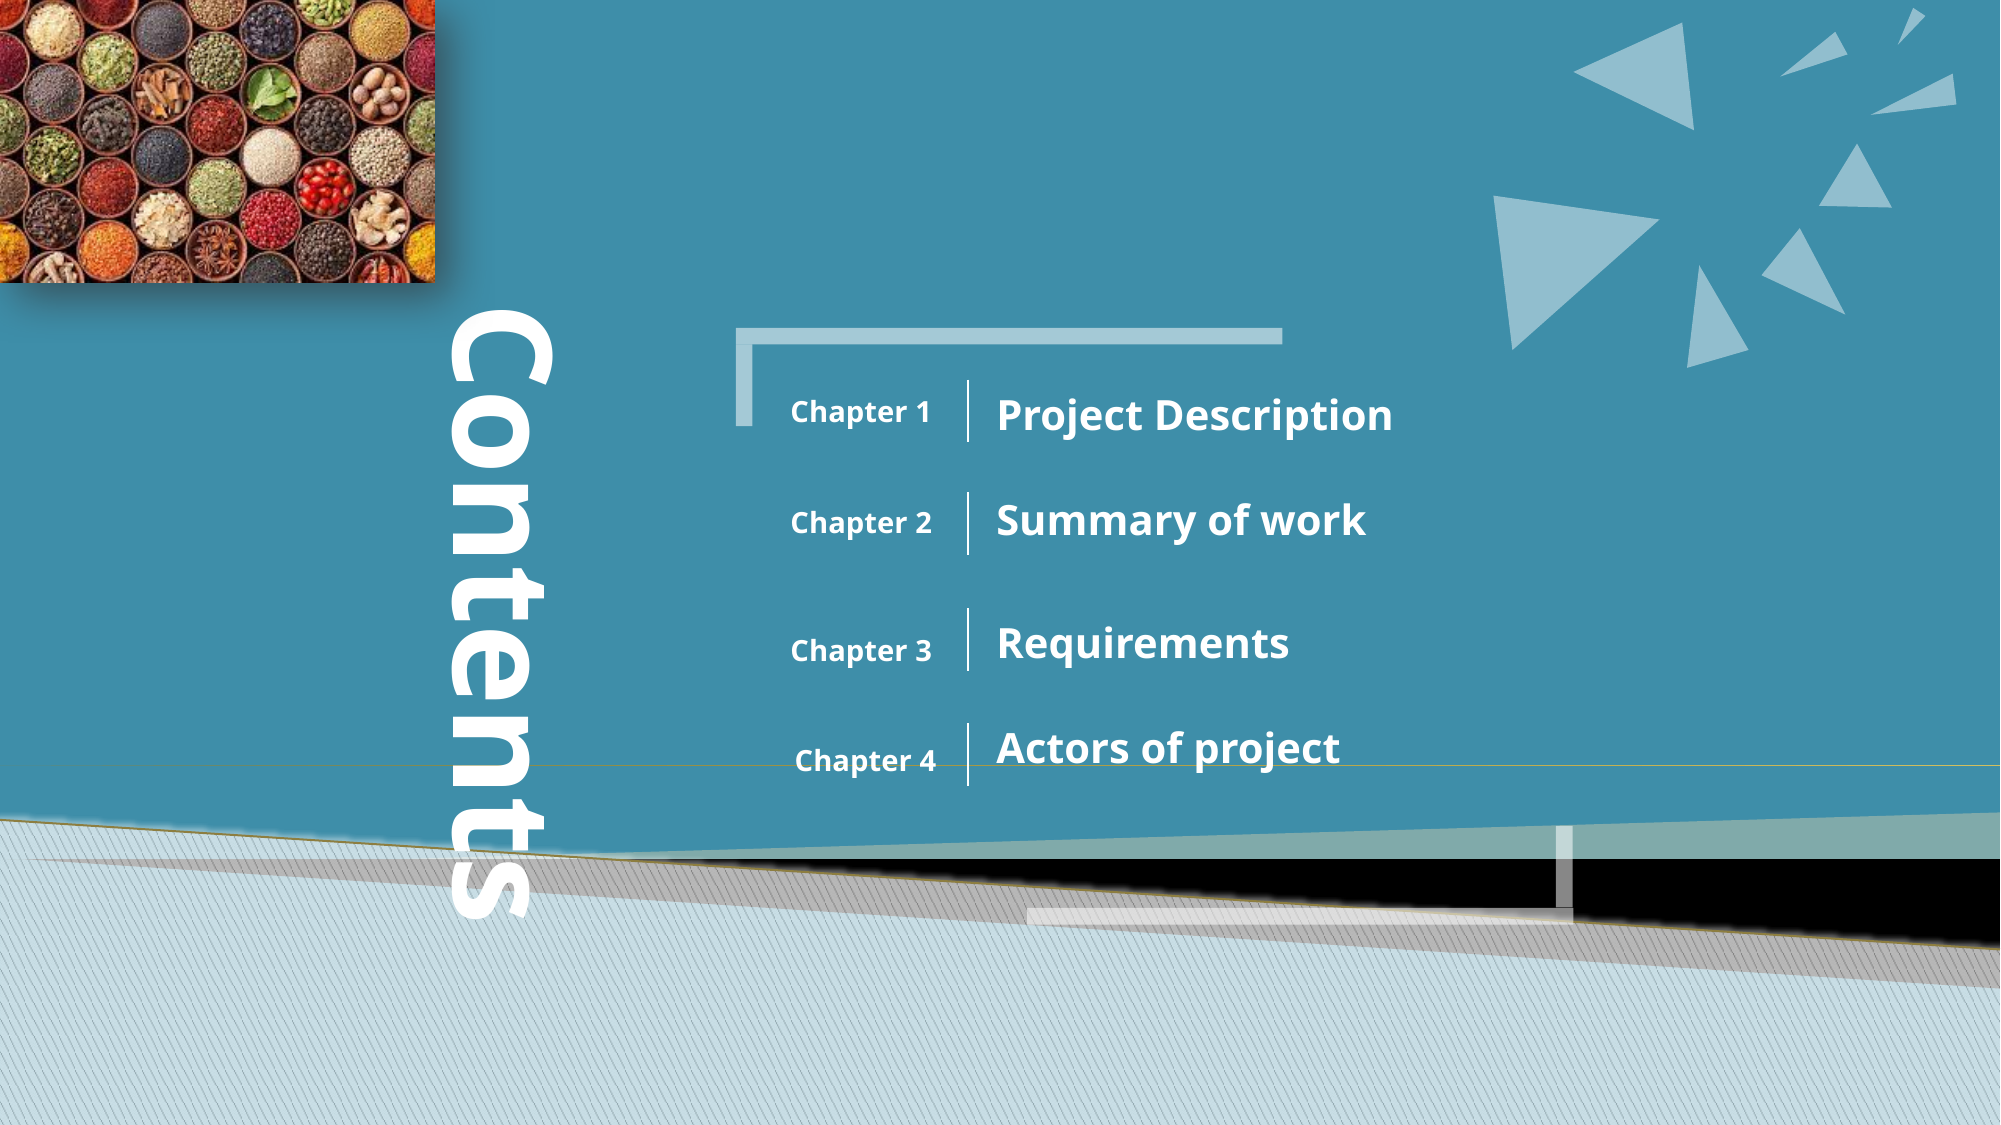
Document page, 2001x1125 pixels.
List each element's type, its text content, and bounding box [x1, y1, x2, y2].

text_box Project Description [981, 381, 1518, 446]
text_box Requirements [981, 609, 1518, 674]
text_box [735, 335, 1283, 427]
text_box Actors of project [981, 714, 1399, 779]
text_box Chapter 3 [775, 624, 964, 735]
text_box Chapter 4 [779, 735, 969, 846]
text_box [1490, 26, 1973, 362]
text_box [1026, 825, 1574, 917]
text_box Chapter 2 [775, 497, 964, 607]
text_box Contents [401, 287, 599, 1030]
picture [0, 0, 435, 284]
text_box Summary of work [981, 486, 1518, 551]
